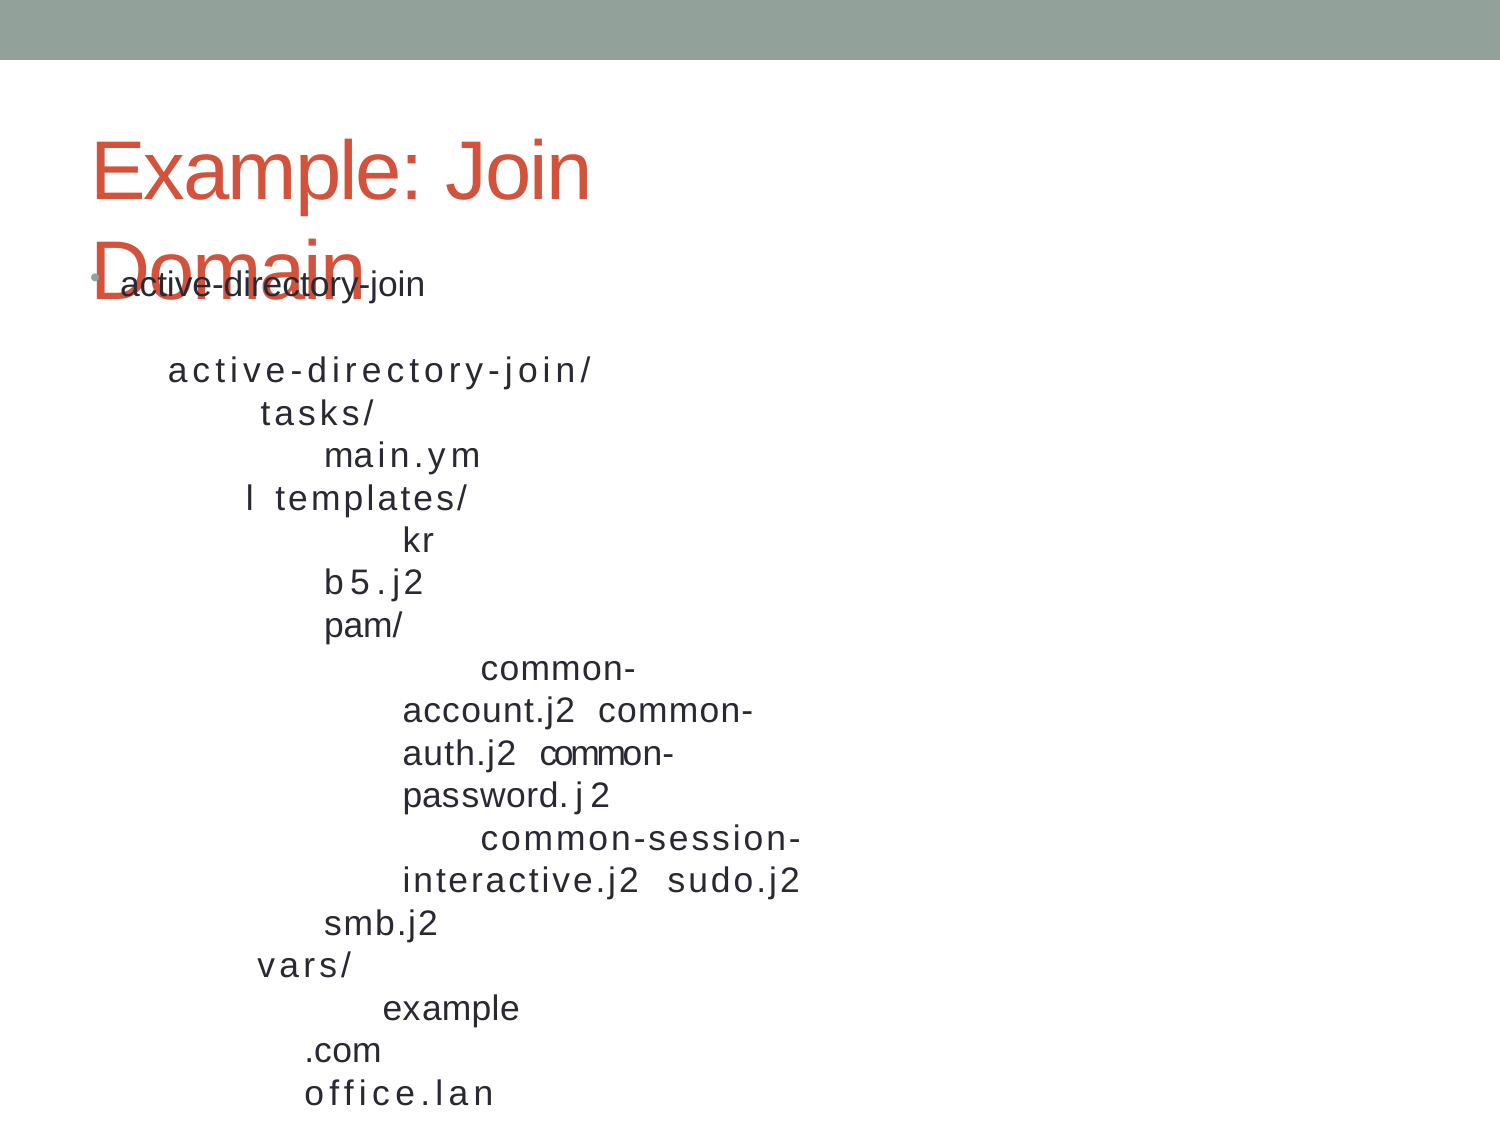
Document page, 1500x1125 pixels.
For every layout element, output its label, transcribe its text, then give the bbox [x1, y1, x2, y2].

title Example: Join Domain [87, 114, 887, 258]
text_box active-directory-join active-directory-join/ tasks/ main.yml templates/ krb5.j2 pam/ common-account.j2 common-auth.j2 common-password.j2 common-session-interactive.j2 sudo.j2 smb.j2 vars/ example.com office.lan [87, 258, 972, 1113]
